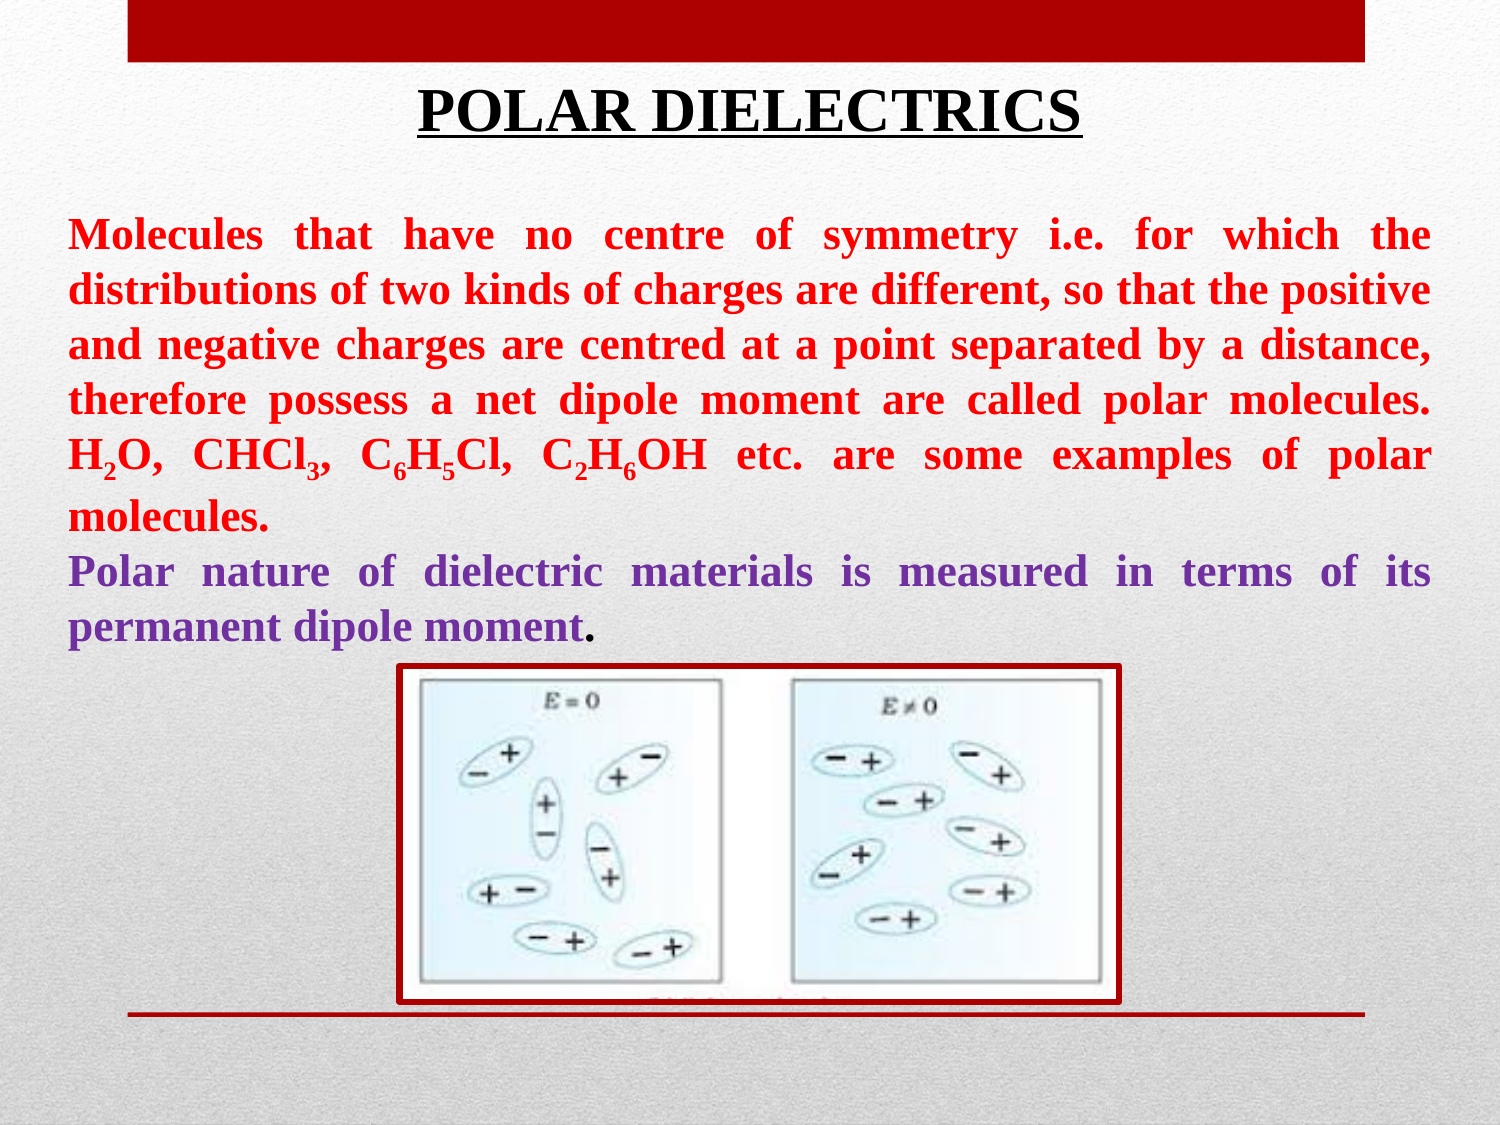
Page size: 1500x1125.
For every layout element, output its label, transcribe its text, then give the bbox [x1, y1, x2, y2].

picture [401, 668, 1117, 1000]
text_box POLAR DIELECTRICS Molecules that have no centre of symmetry i.e. for which the distributions of two kinds of charges are different, so that the positive and negative charges are centred at a point separated by a distance, therefore possess a net dipole moment are called polar molecules. H2O, CHCl3, C6H5Cl, C2H6OH etc. are some examples of polar molecules. Polar nature of dielectric materials is measured in terms of its permanent dipole moment. [53, 61, 1447, 659]
